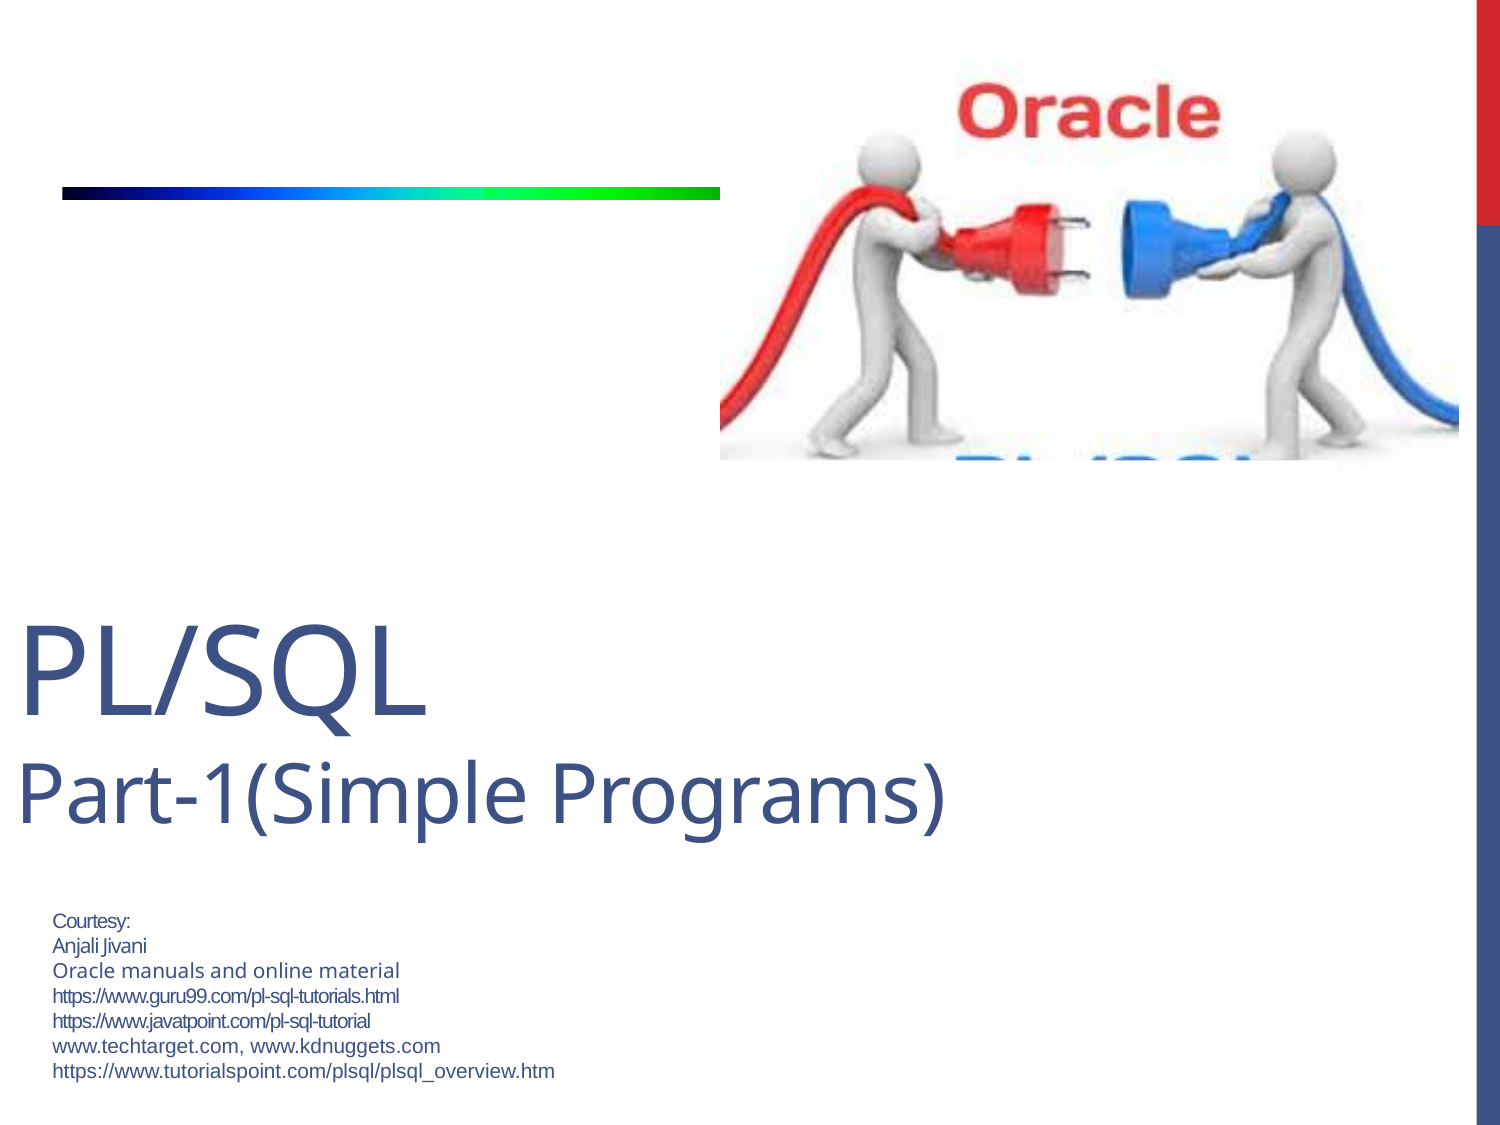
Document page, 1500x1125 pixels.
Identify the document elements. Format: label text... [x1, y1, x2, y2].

text_box Courtesy: Anjali Jivani Oracle manuals and online material https://www.guru99.com/pl-sql-tutorials.html https://www.javatpoint.com/pl-sql-tutorial www.techtarget.com, www.kdnuggets.com https://www.tutorialspoint.com/plsql/plsql_overview.htm [37, 900, 788, 1090]
title PL/SQL part-1(Simple Programs) [0, 460, 1338, 848]
picture [382, 61, 1459, 531]
picture [62, 187, 355, 200]
